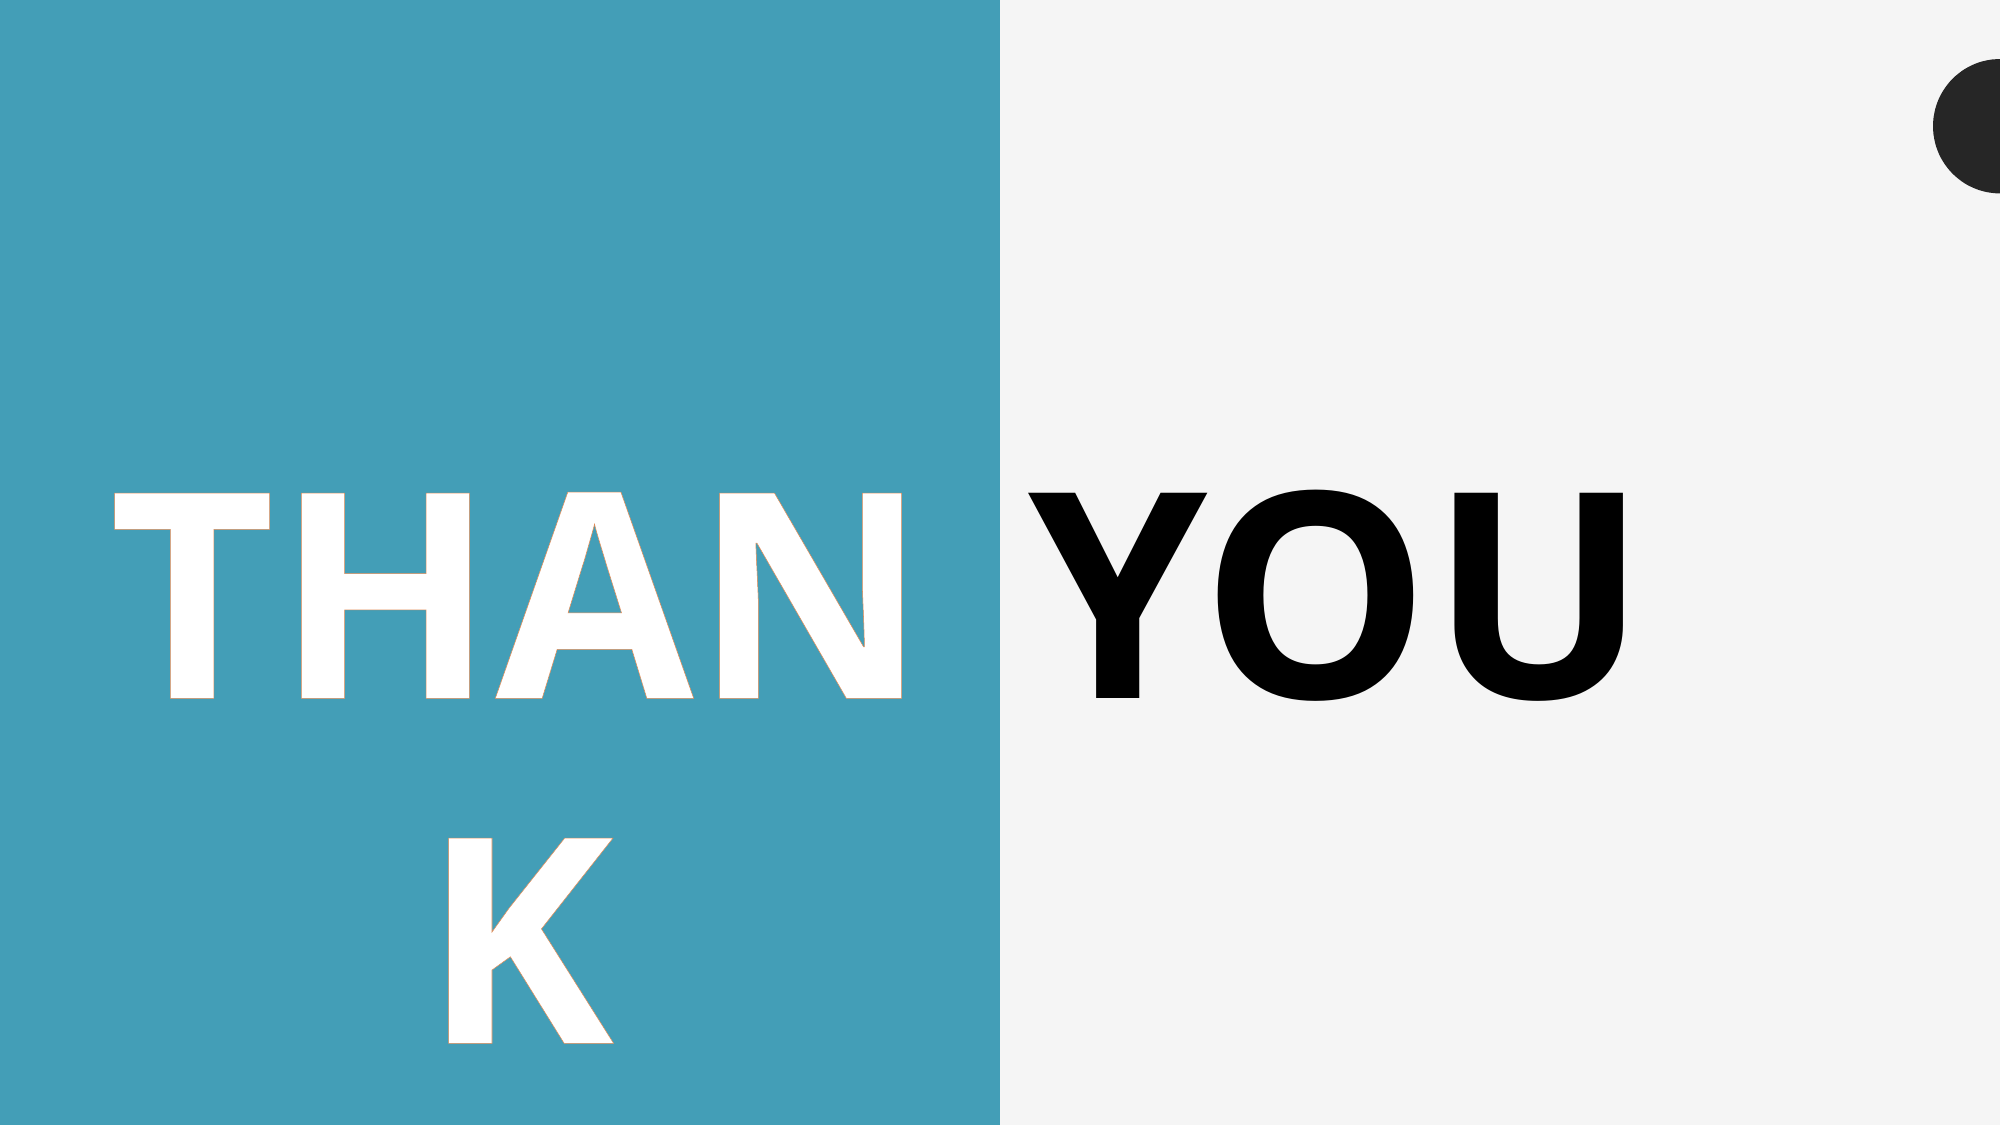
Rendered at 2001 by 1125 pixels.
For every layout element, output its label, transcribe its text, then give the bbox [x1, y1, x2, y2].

text_box THANK [36, 403, 1000, 1109]
text_box YOU [1013, 403, 1663, 764]
